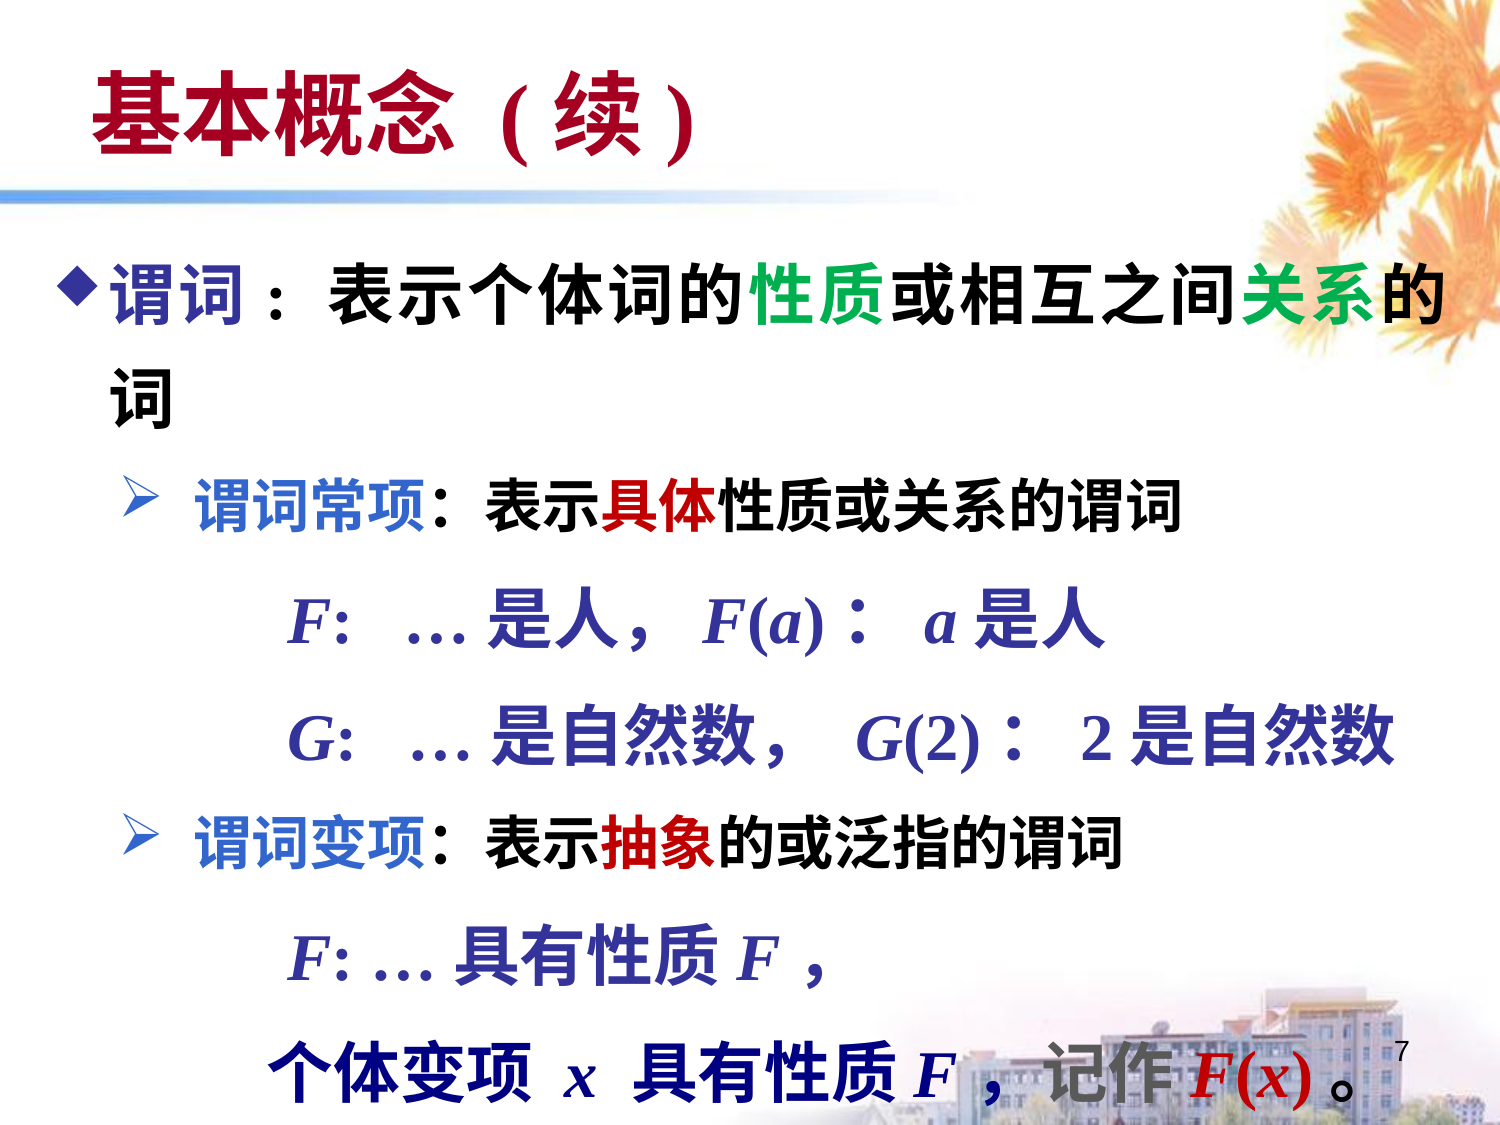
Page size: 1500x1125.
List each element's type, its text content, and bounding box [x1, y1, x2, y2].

list 谓词: 表示个体词的性质或相互之间关系的词 谓词常项：表示具体性质或关系的谓词 F: …是人，F(a)：a是人 G: …是自然数， G(2)：2是自然数 谓词变项：表示抽象的或泛指的谓词 F: …具有性质F， 个体变项 x 具有性质F，记作F(x)。 [37, 221, 1463, 1060]
slide_number 7 [1074, 1060, 1426, 1103]
picture [0, 0, 1500, 1125]
title 基本概念 (续) [75, 31, 1425, 194]
